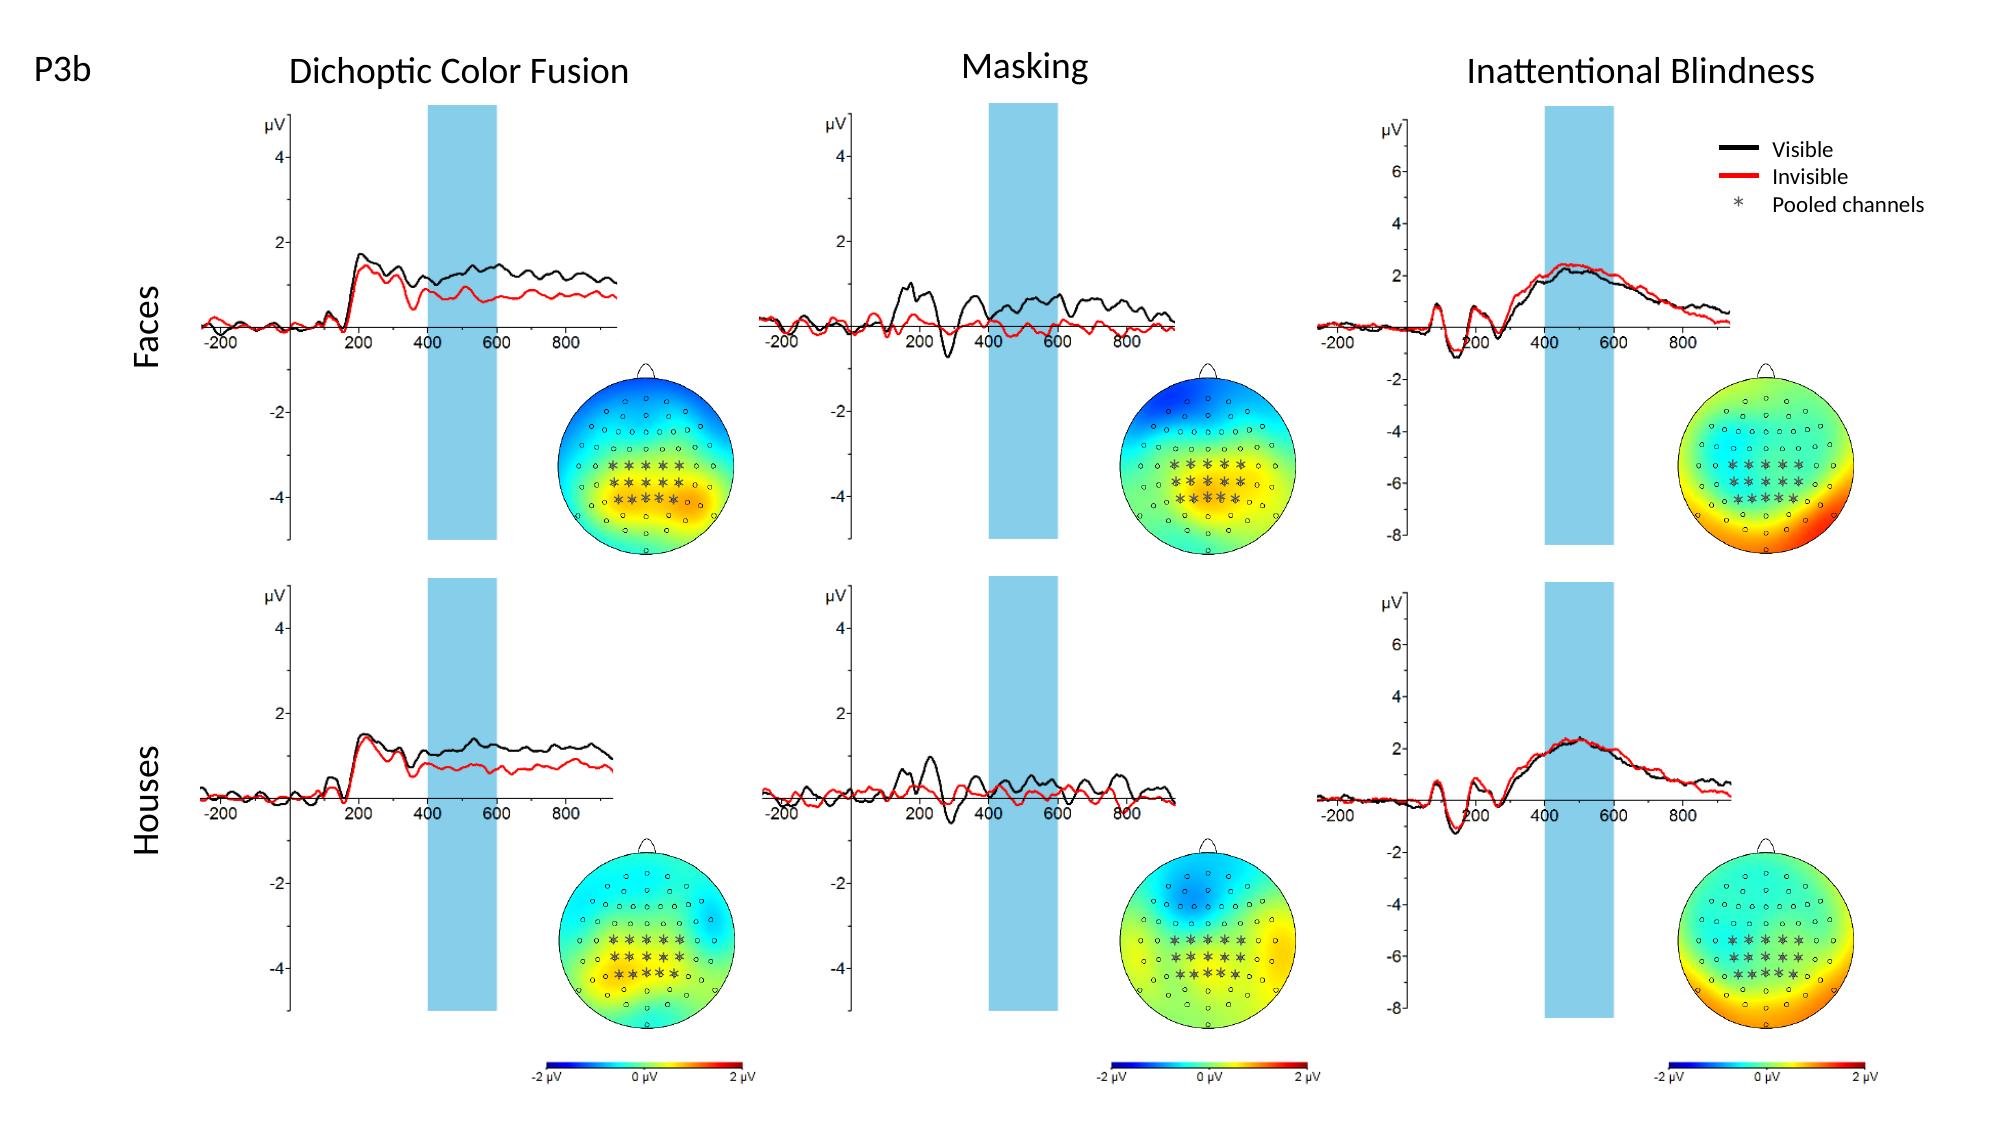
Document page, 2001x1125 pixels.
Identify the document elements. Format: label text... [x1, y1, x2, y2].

text_box P3b [18, 36, 107, 97]
text_box Inattentional Blindness [1451, 38, 1831, 99]
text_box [590, 917, 704, 1009]
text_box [1715, 127, 1941, 236]
text_box Dichoptic Color Fusion [274, 38, 645, 99]
picture [520, 1051, 763, 1089]
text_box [1709, 918, 1823, 1009]
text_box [1151, 918, 1265, 1009]
text_box [106, 38, 1942, 1101]
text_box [589, 443, 703, 534]
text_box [1151, 441, 1265, 533]
text_box Masking [946, 34, 1104, 94]
picture [1085, 1051, 1328, 1089]
picture [199, 575, 1884, 1042]
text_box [1709, 442, 1823, 534]
text_box Houses [113, 730, 173, 872]
text_box Faces [113, 271, 173, 385]
picture [201, 103, 1884, 567]
picture [1643, 1051, 1885, 1089]
